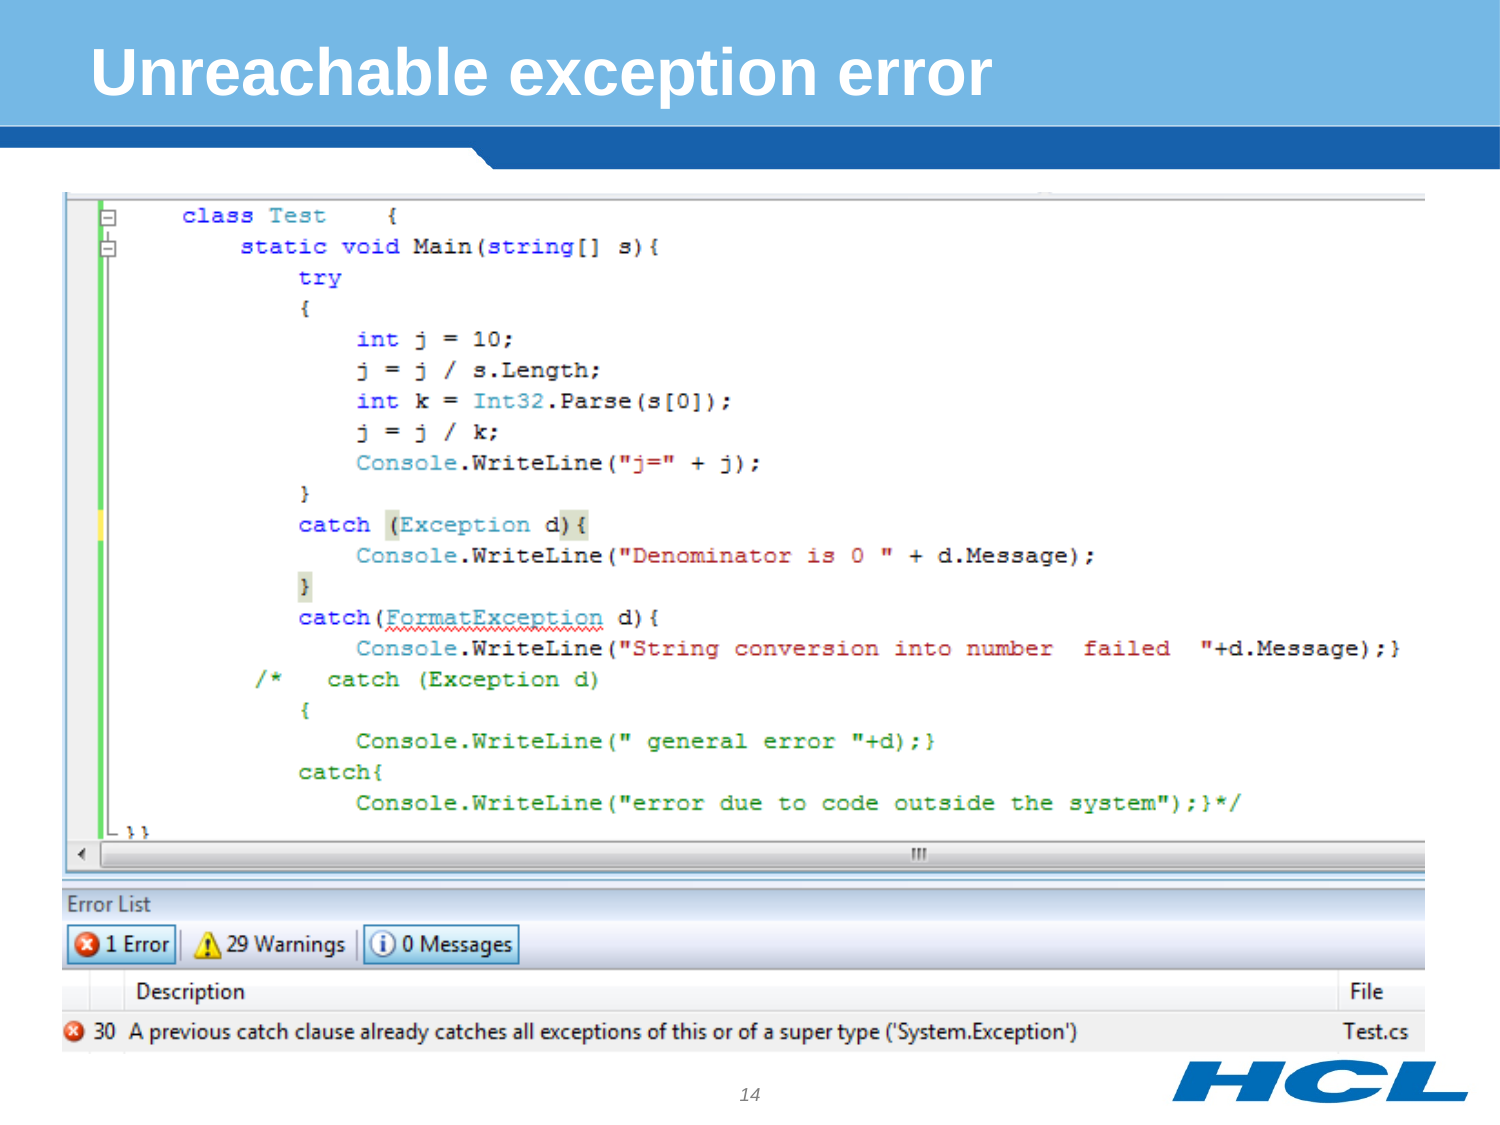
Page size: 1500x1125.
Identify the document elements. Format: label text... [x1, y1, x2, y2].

picture [62, 191, 1500, 1109]
slide_number 14 [574, 1074, 926, 1115]
title Unreachable exception error [75, 0, 1425, 138]
picture [0, 0, 1500, 188]
